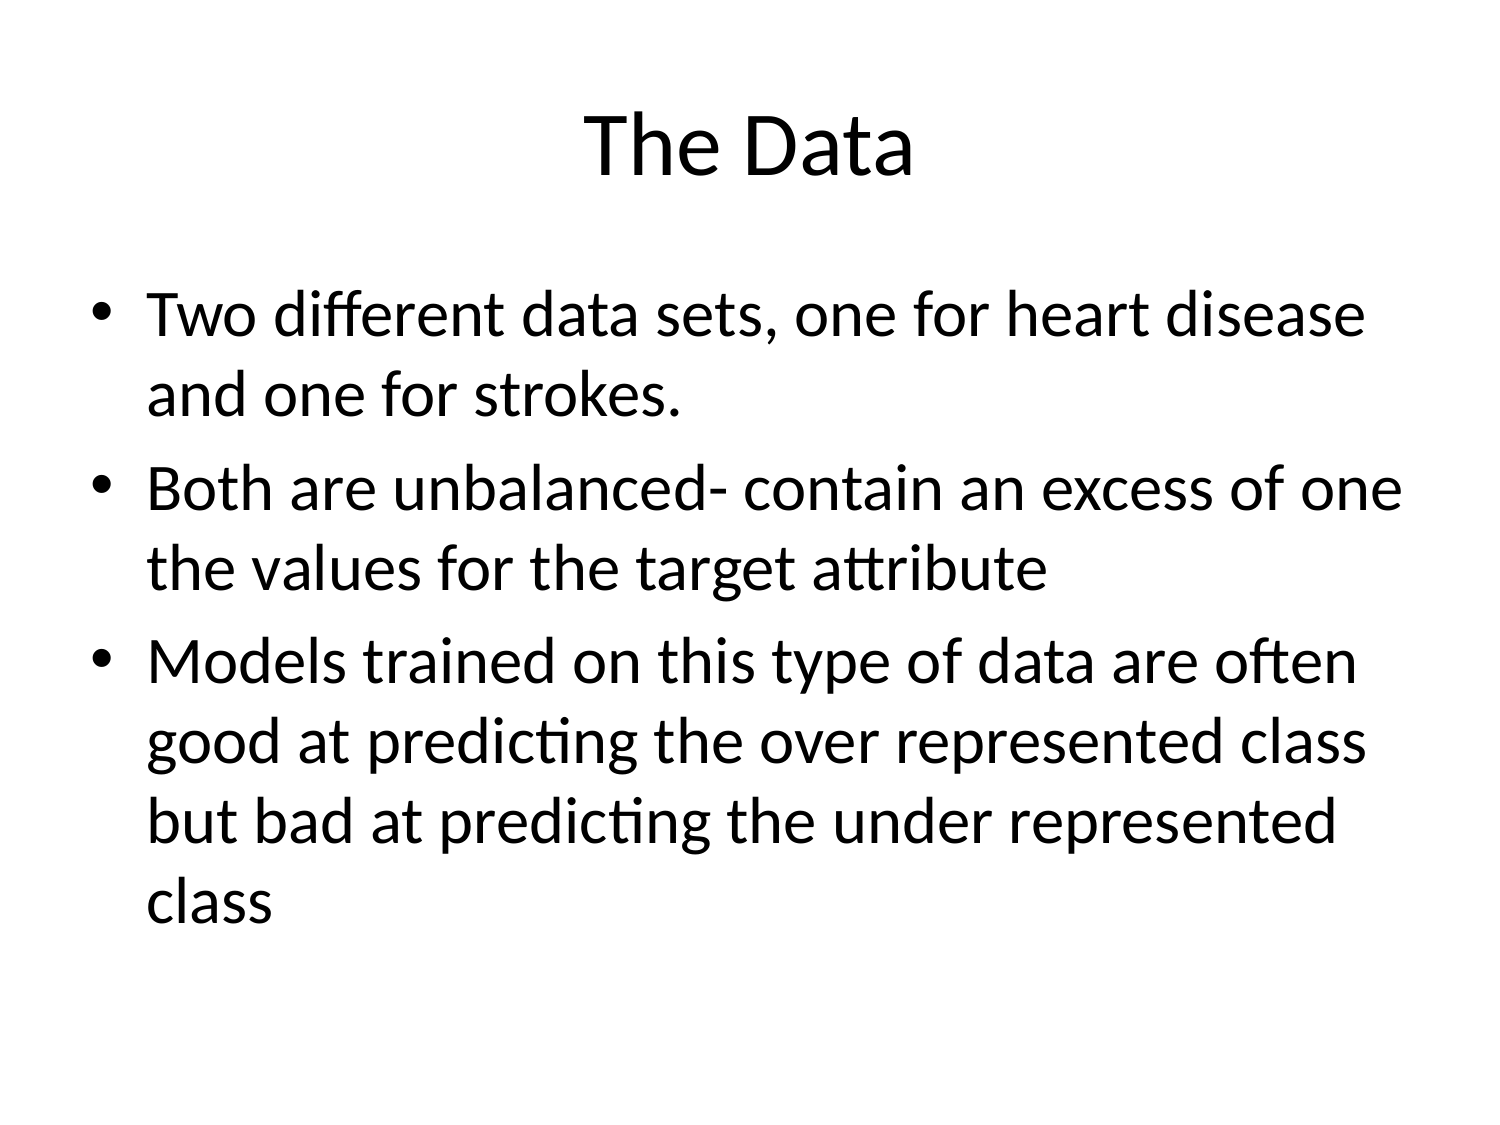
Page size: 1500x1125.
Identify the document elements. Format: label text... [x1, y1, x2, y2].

list Two different data sets, one for heart disease and one for strokes. Both are unbalanced- contain an excess of one the values for the target attribute Models trained on this type of data are often good at predicting the over represented class but bad at predicting the under represented class [75, 262, 1425, 1013]
title The Data [75, 45, 1425, 233]
